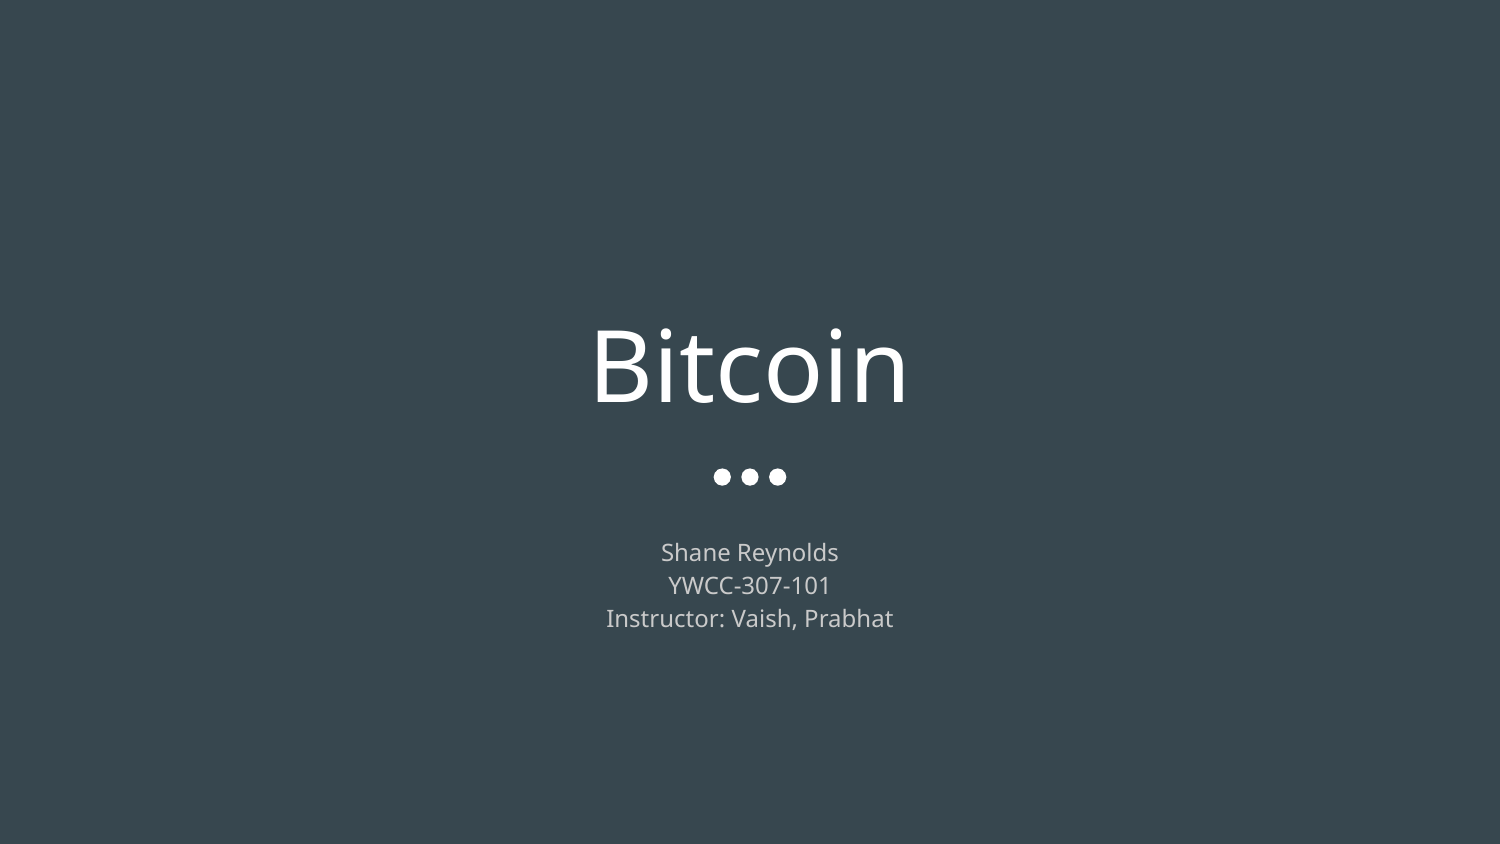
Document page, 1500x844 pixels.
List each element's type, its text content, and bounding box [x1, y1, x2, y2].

title Bitcoin [110, 162, 1390, 447]
subtitle Shane Reynolds YWCC-307-101 Instructor: Vaish, Prabhat [110, 520, 1390, 651]
